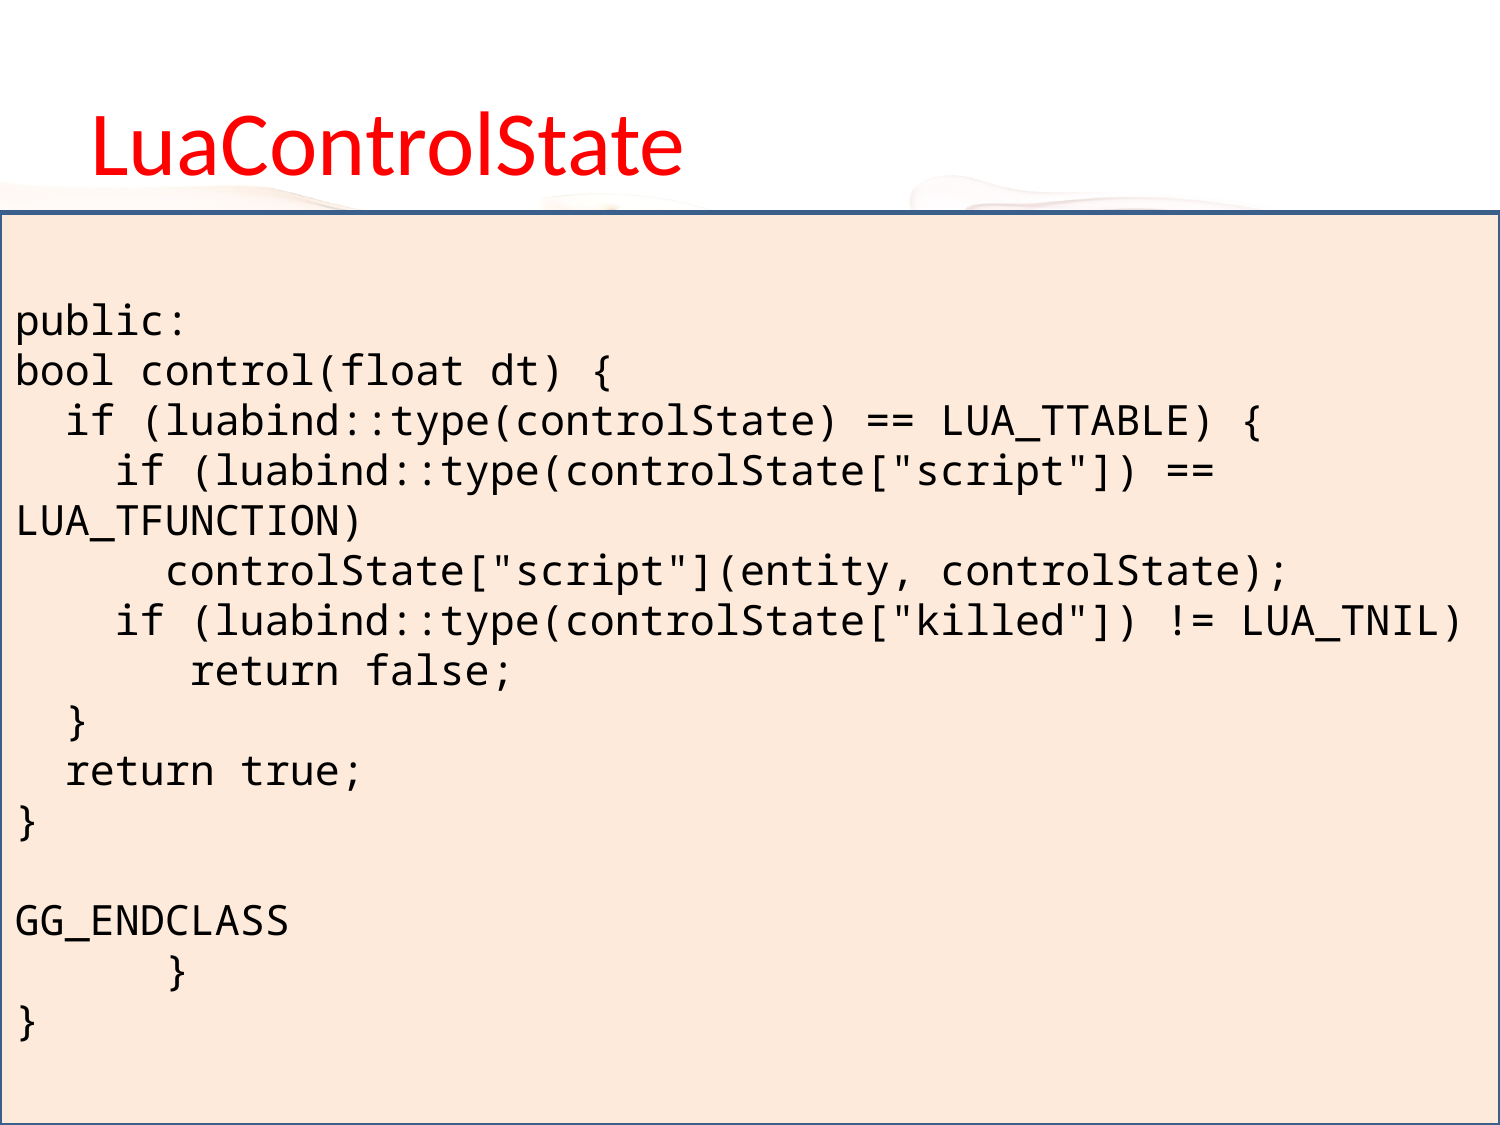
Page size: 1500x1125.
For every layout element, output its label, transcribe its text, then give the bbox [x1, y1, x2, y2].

title LuaControlState [75, 45, 1425, 210]
text_box public: bool control(float dt) { if (luabind::type(controlState) == LUA_TTABLE) { if (luabind::type(controlState["script"]) == LUA_TFUNCTION) controlState["script"](entity, controlState); if (luabind::type(controlState["killed"]) != LUA_TNIL) return false; } return true; } GG_ENDCLASS } } [0, 210, 1500, 1125]
